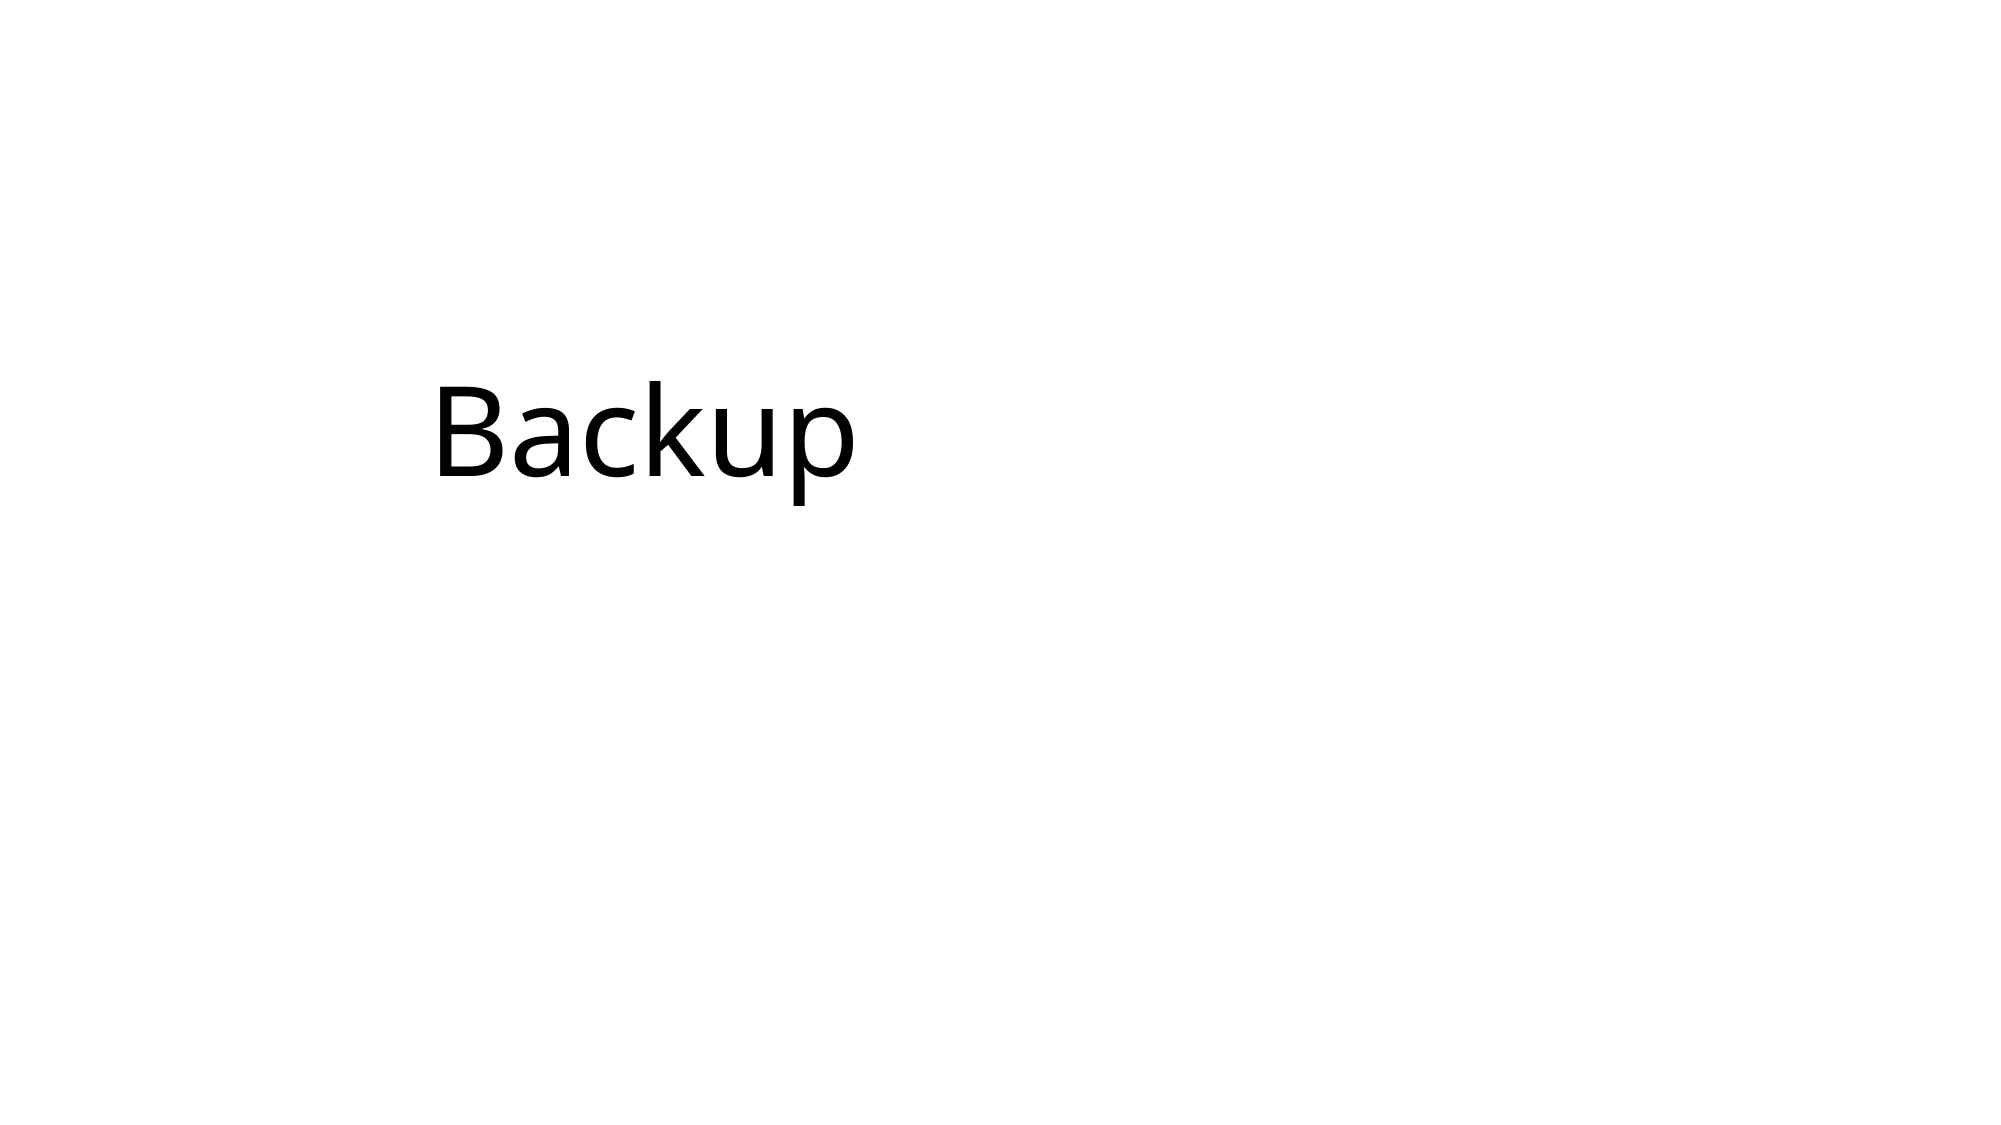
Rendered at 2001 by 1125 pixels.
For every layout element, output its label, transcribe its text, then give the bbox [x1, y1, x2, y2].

text_box Backup [413, 343, 1000, 509]
